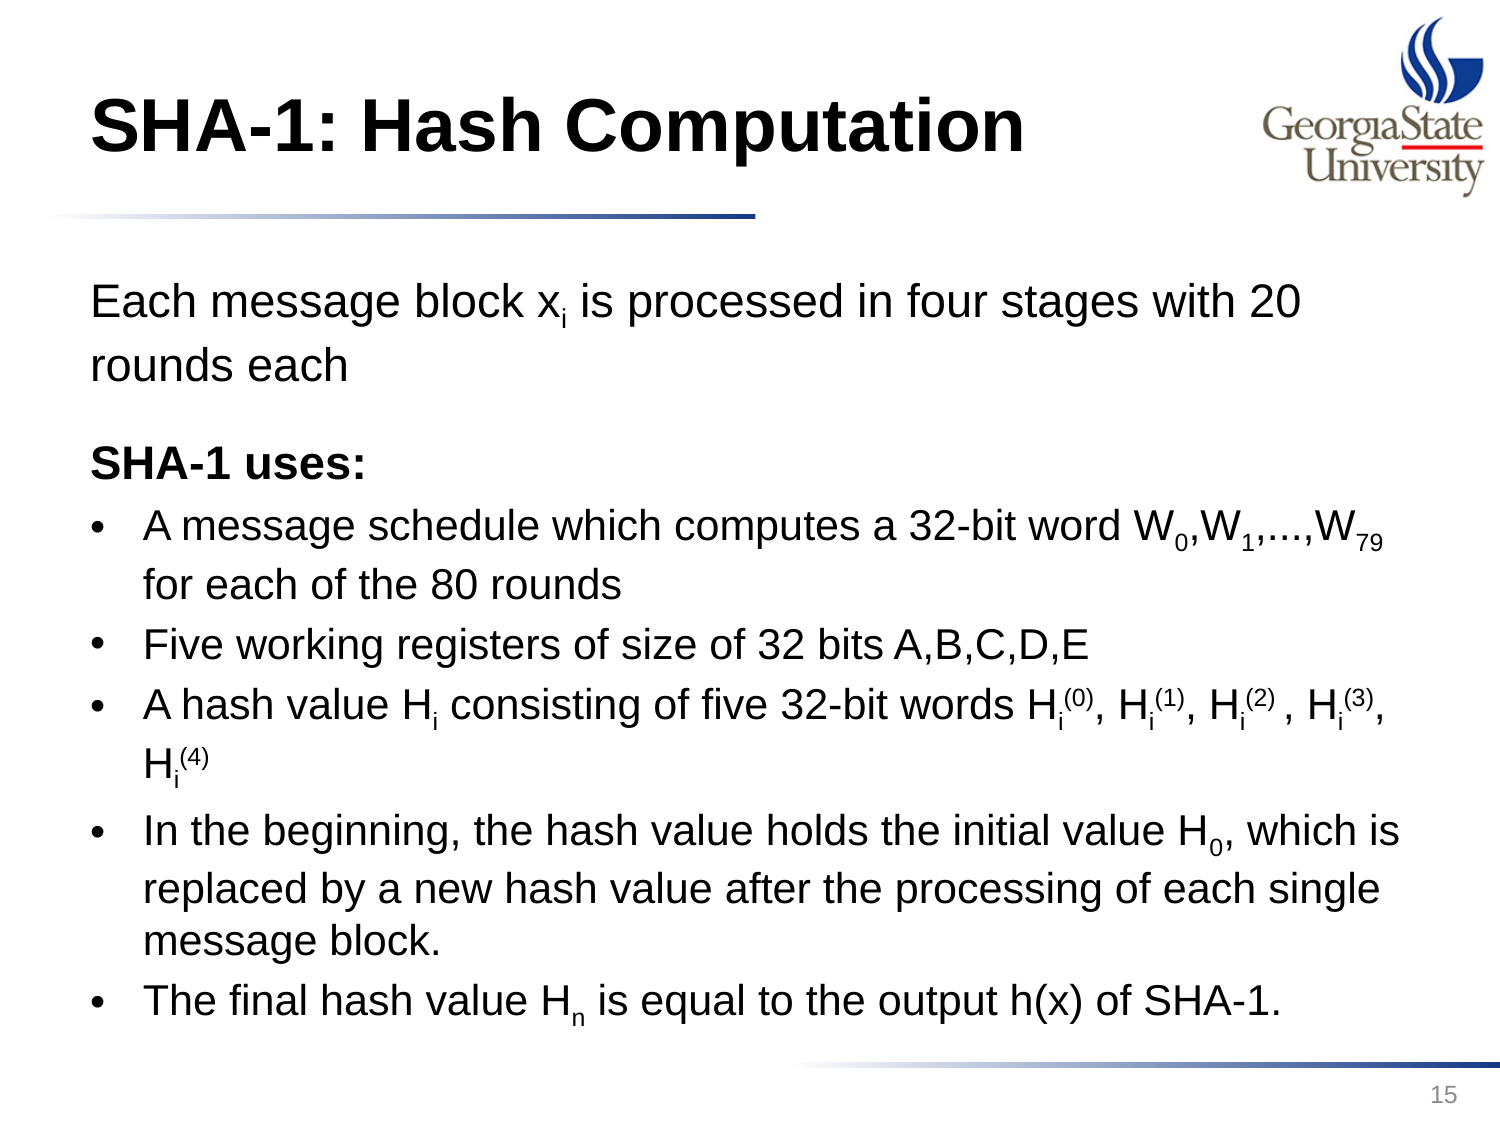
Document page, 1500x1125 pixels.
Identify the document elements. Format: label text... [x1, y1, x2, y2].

slide_number 15 [1123, 1064, 1474, 1124]
list Each message block xi is processed in four stages with 20 rounds each SHA-1 uses: A message schedule which computes a 32-bit word W0,W1,...,W79 for each of the 80 rounds Five working registers of size of 32 bits A,B,C,D,E A hash value Hi consisting of ﬁve 32-bit words Hi(0), Hi(1), Hi(2) , Hi(3), Hi(4) In the beginning, the hash value holds the initial value H0, which is replaced by a new hash value after the processing of each single message block. The ﬁnal hash value Hn is equal to the output h(x) of SHA-1. [75, 262, 1425, 1042]
picture [1247, 0, 1500, 216]
title SHA-1: Hash Computation [75, 27, 1234, 215]
